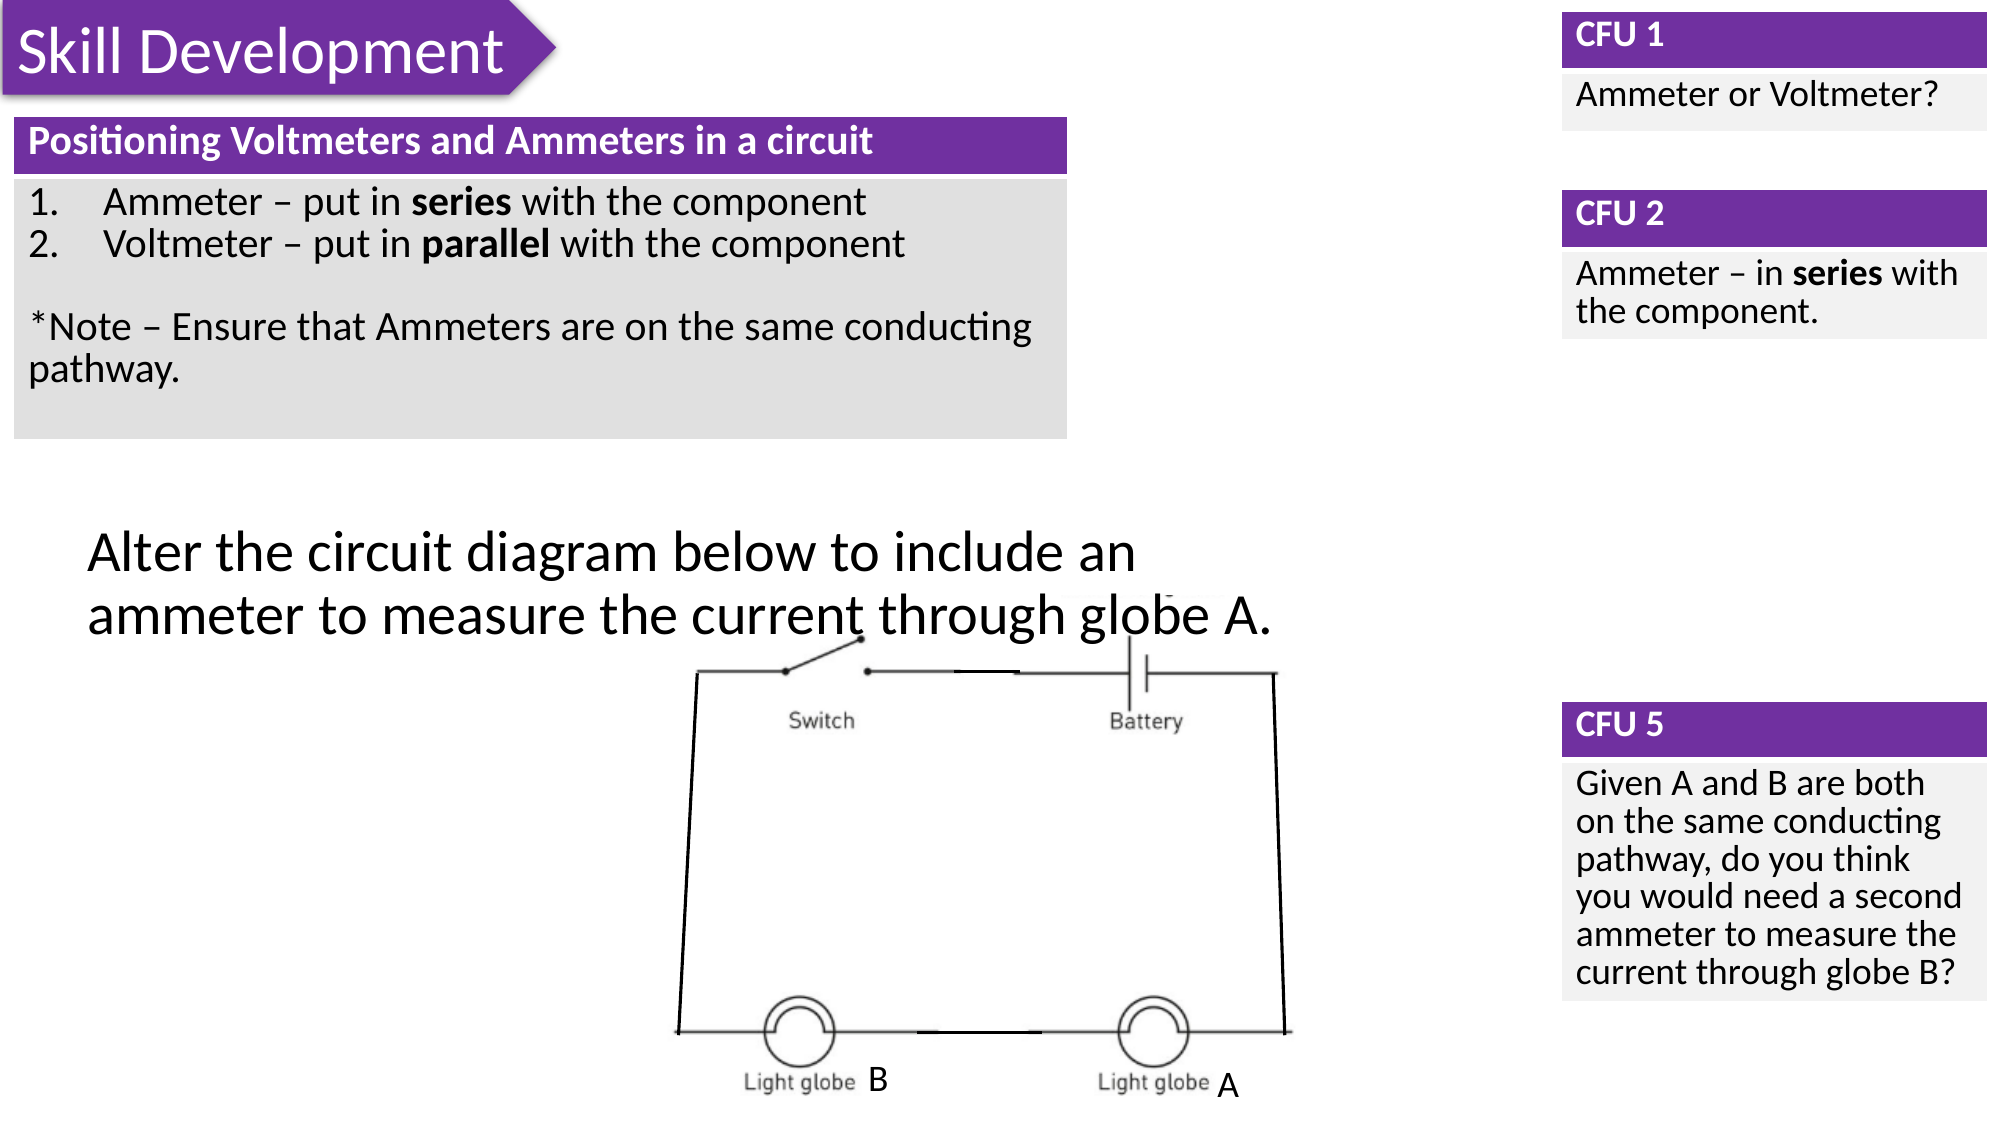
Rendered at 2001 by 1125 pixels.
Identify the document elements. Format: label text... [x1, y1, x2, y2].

table_header CFU 5 [1562, 702, 1987, 757]
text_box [1273, 673, 1285, 1036]
table_header CFU 1 [1562, 12, 1987, 68]
picture [656, 953, 954, 1118]
table_cell Ammeter or Voltmeter? [1562, 74, 1987, 131]
picture [1010, 953, 1308, 1118]
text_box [678, 673, 698, 1036]
text_box Skill Development [2, 0, 557, 95]
table_cell Given A and B are both on the same conducting pathway, do you think you would need a second ammeter to measure the current through globe B? [1562, 763, 1987, 1001]
table_header CFU 2 [1562, 190, 1987, 247]
list Alter the circuit diagram below to include an ammeter to measure the current through globe A. [72, 514, 1384, 678]
table_cell Ammeter – in series with the component. [1562, 252, 1987, 339]
table_cell Ammeter – put in series with the component Voltmeter – put in parallel with the component *Note – Ensure that Ammeters are on the same conducting pathway. [14, 179, 1067, 439]
picture [668, 595, 1308, 752]
table_header Positioning Voltmeters and Ammeters in a circuit [14, 117, 1067, 174]
